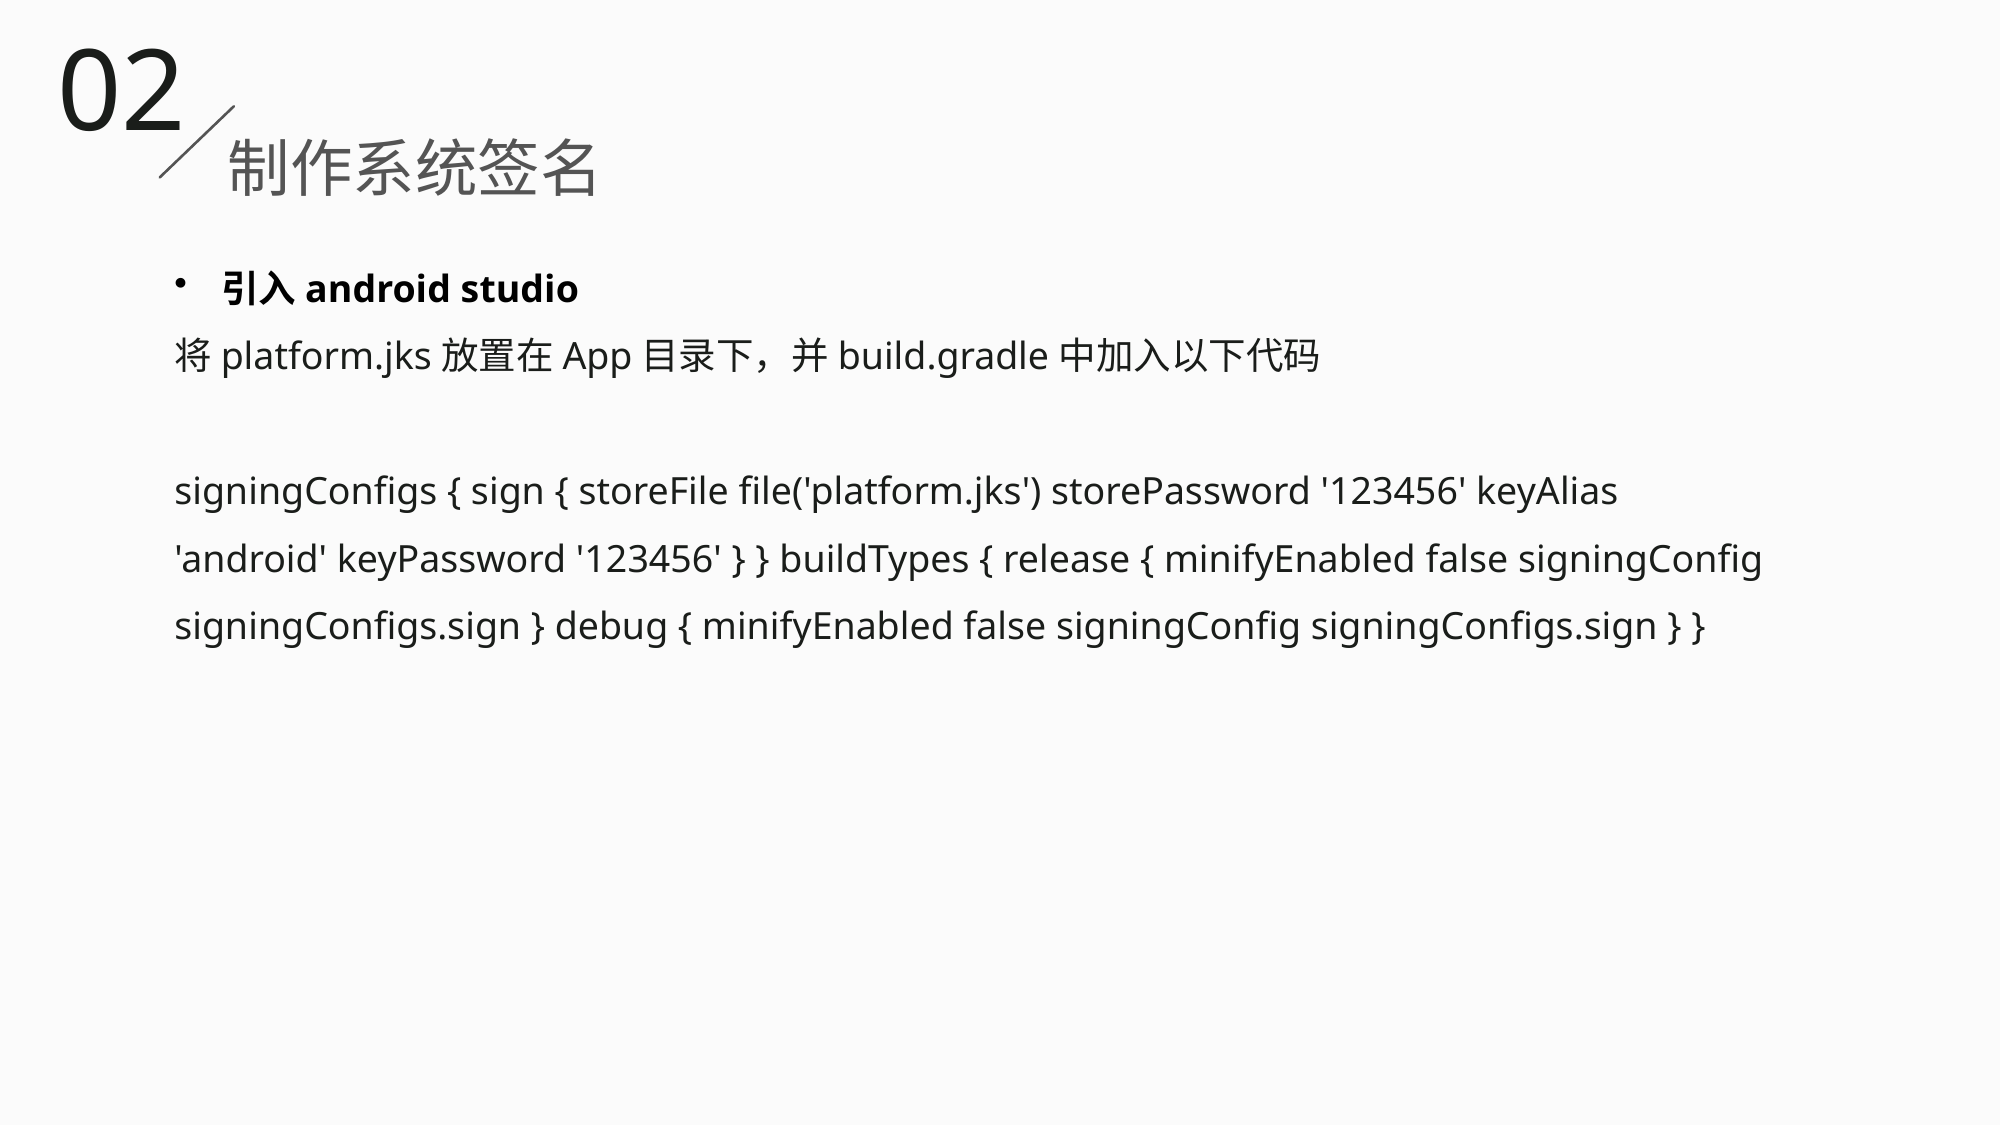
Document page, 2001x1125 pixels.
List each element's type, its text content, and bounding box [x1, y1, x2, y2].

text_box 制作系统签名 [213, 106, 1782, 212]
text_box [159, 106, 234, 178]
text_box 02 [42, 10, 214, 161]
text_box 引入android studio 将platform.jks放置在App目录下，并build.gradle中加入以下代码 signingConfigs { sign { storeFile file('platform.jks') storePassword '123456' keyAlias 'android' keyPassword '123456' } } buildTypes { release { minifyEnabled false signingConfig signingConfigs.sign } debug { minifyEnabled false signingConfig signingConfigs.sign } } [159, 234, 1782, 998]
